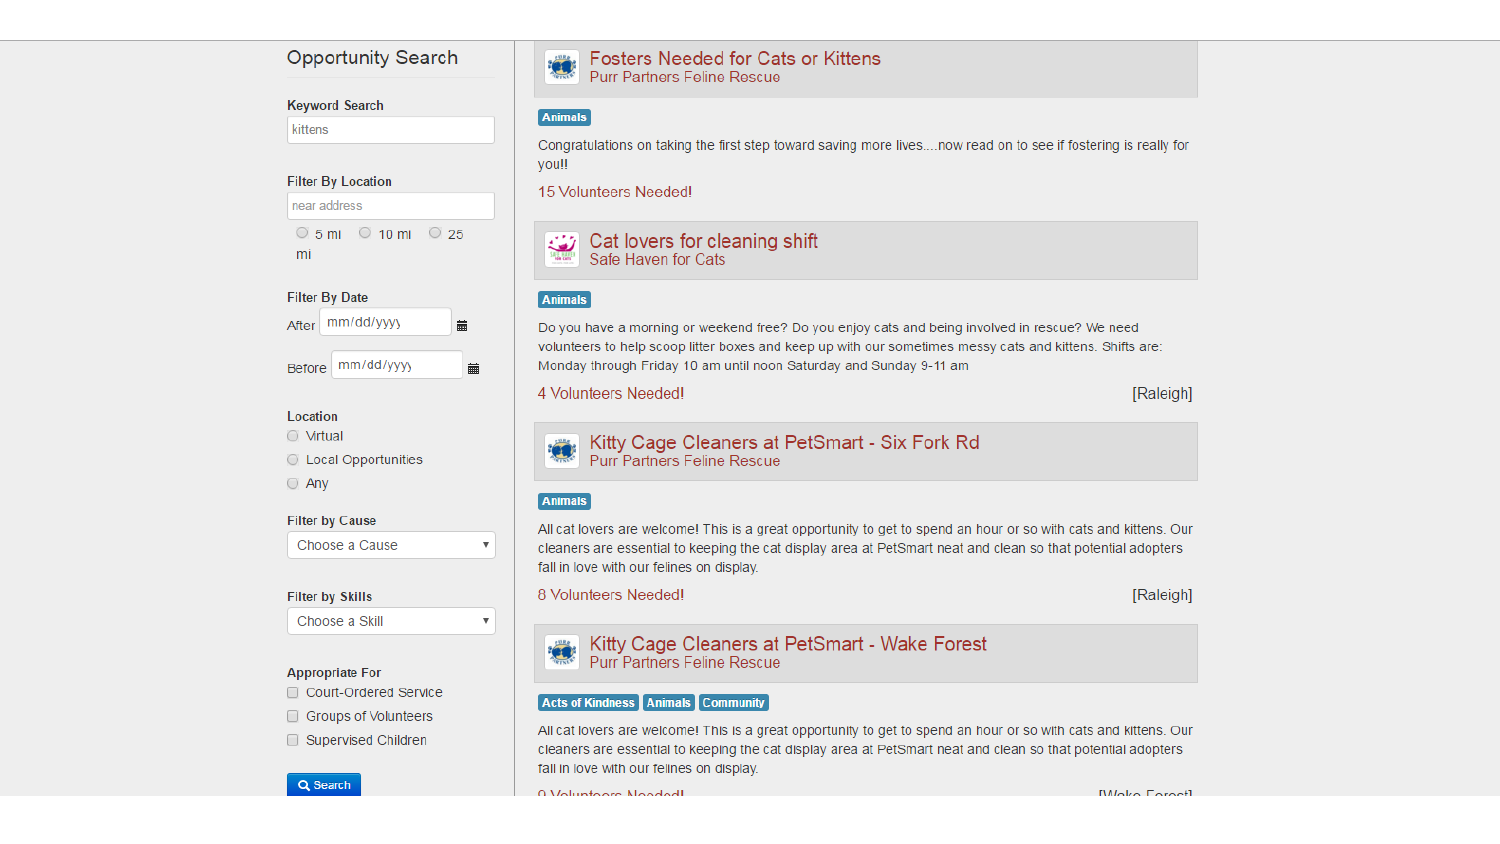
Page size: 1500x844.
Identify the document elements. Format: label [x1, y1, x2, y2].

picture [0, 40, 1500, 796]
